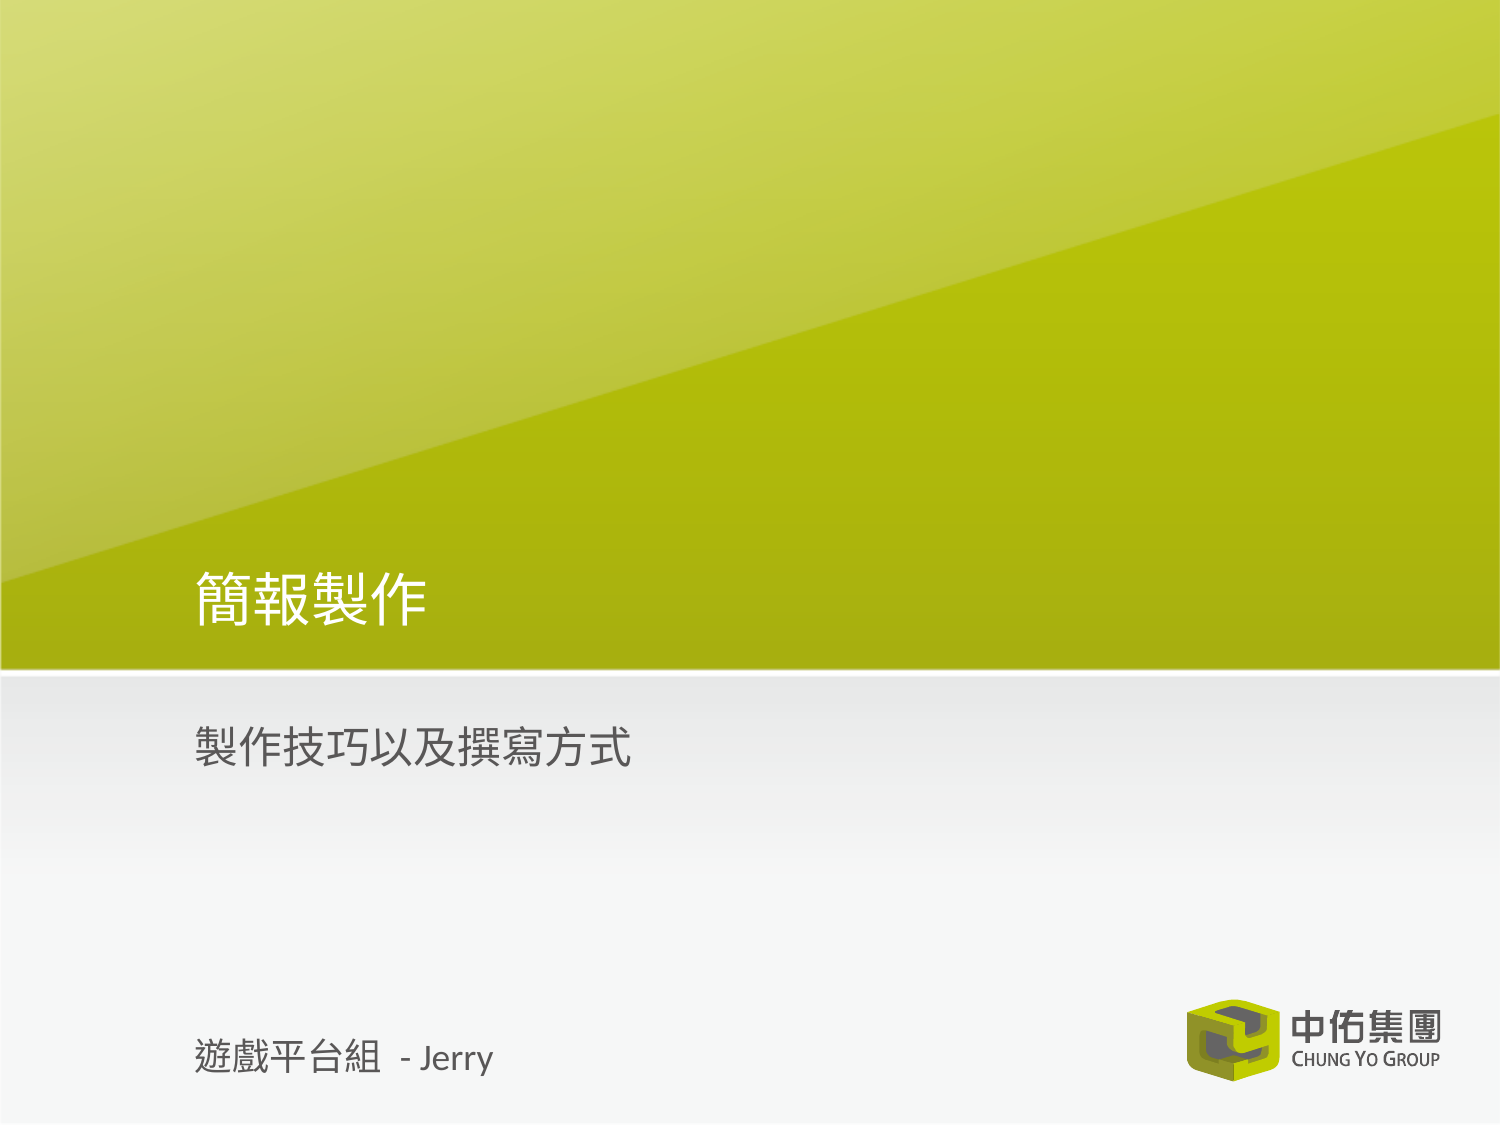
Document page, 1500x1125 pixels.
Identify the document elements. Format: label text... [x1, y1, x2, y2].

picture [0, 0, 1500, 1125]
title 簡報製作 [194, 574, 786, 622]
list 遊戲平台組 - Jerry [194, 1034, 644, 1076]
subtitle 製作技巧以及撰寫方式 [194, 727, 792, 764]
